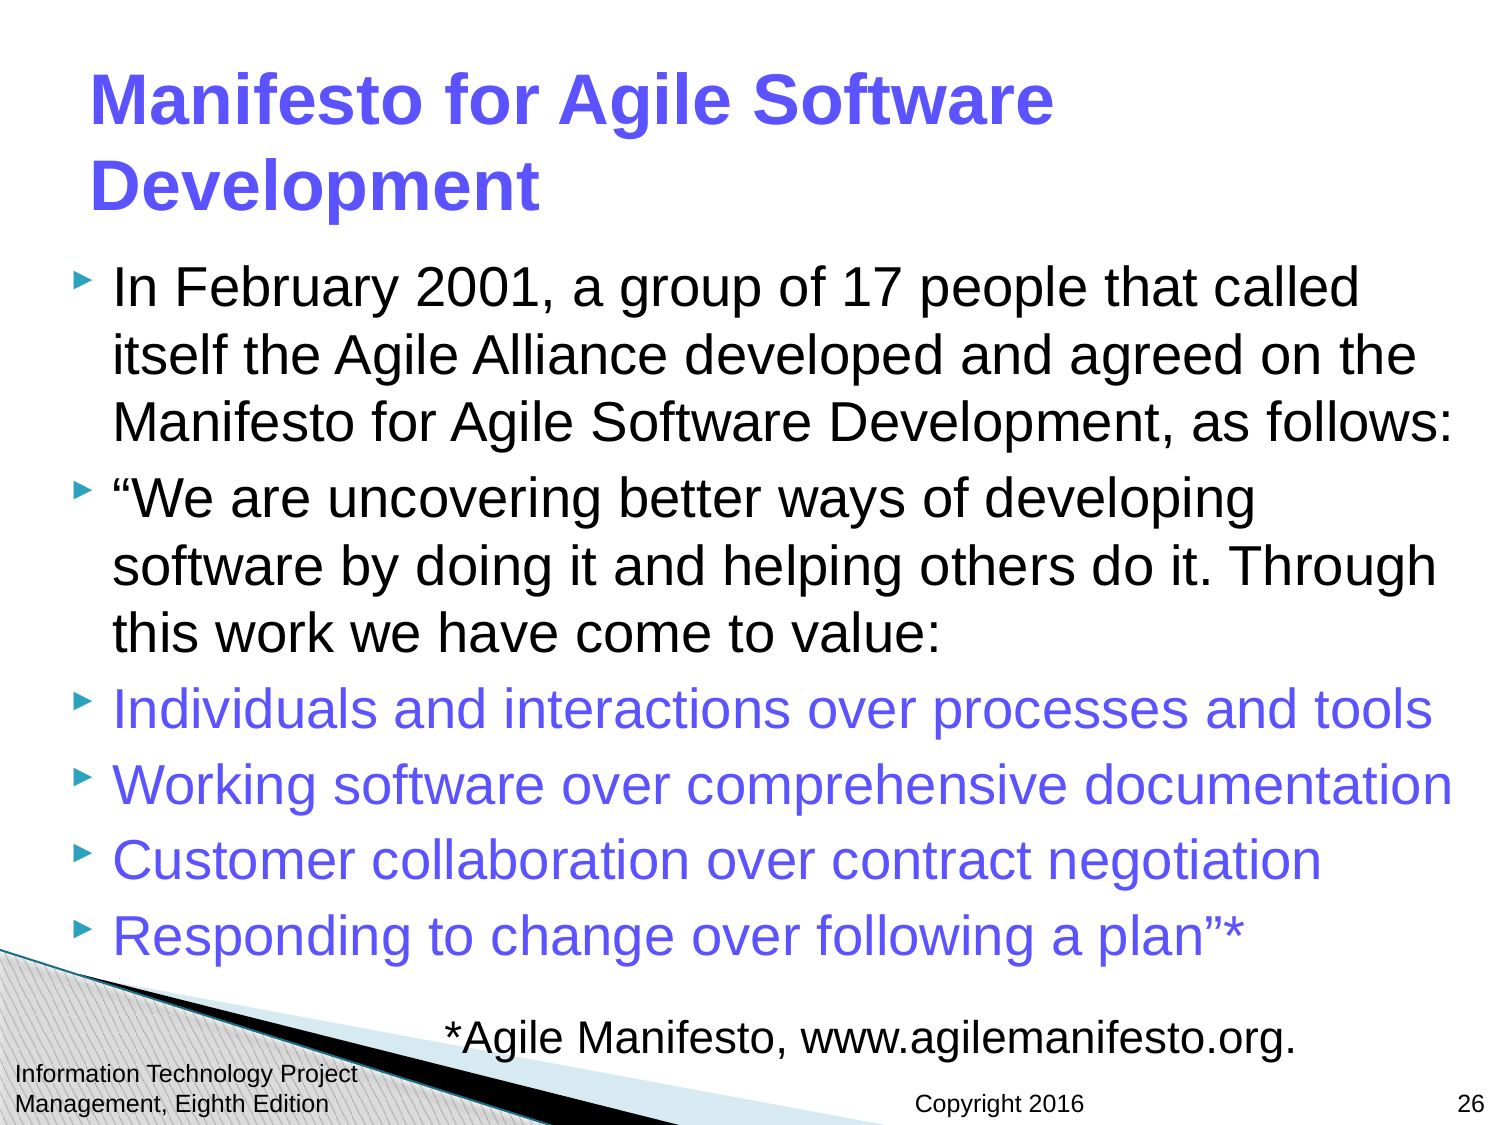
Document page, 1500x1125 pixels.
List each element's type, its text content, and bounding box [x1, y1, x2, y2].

footer Information Technology Project Management, Eighth Edition [0, 1065, 425, 1125]
title Manifesto for Agile Software Development [75, 45, 1425, 233]
text_box *Agile Manifesto, www.agilemanifesto.org. [429, 999, 1313, 1070]
list In February 2001, a group of 17 people that called itself the Agile Alliance developed and agreed on the Manifesto for Agile Software Development, as follows: “We are uncovering better ways of developing software by doing it and helping others do it. Through this work we have come to value: Individuals and interactions over processes and tools Working software over comprehensive documentation Customer collaboration over contract negotiation Responding to change over following a plan”* [37, 242, 1476, 986]
slide_number 26 [1408, 1065, 1500, 1125]
